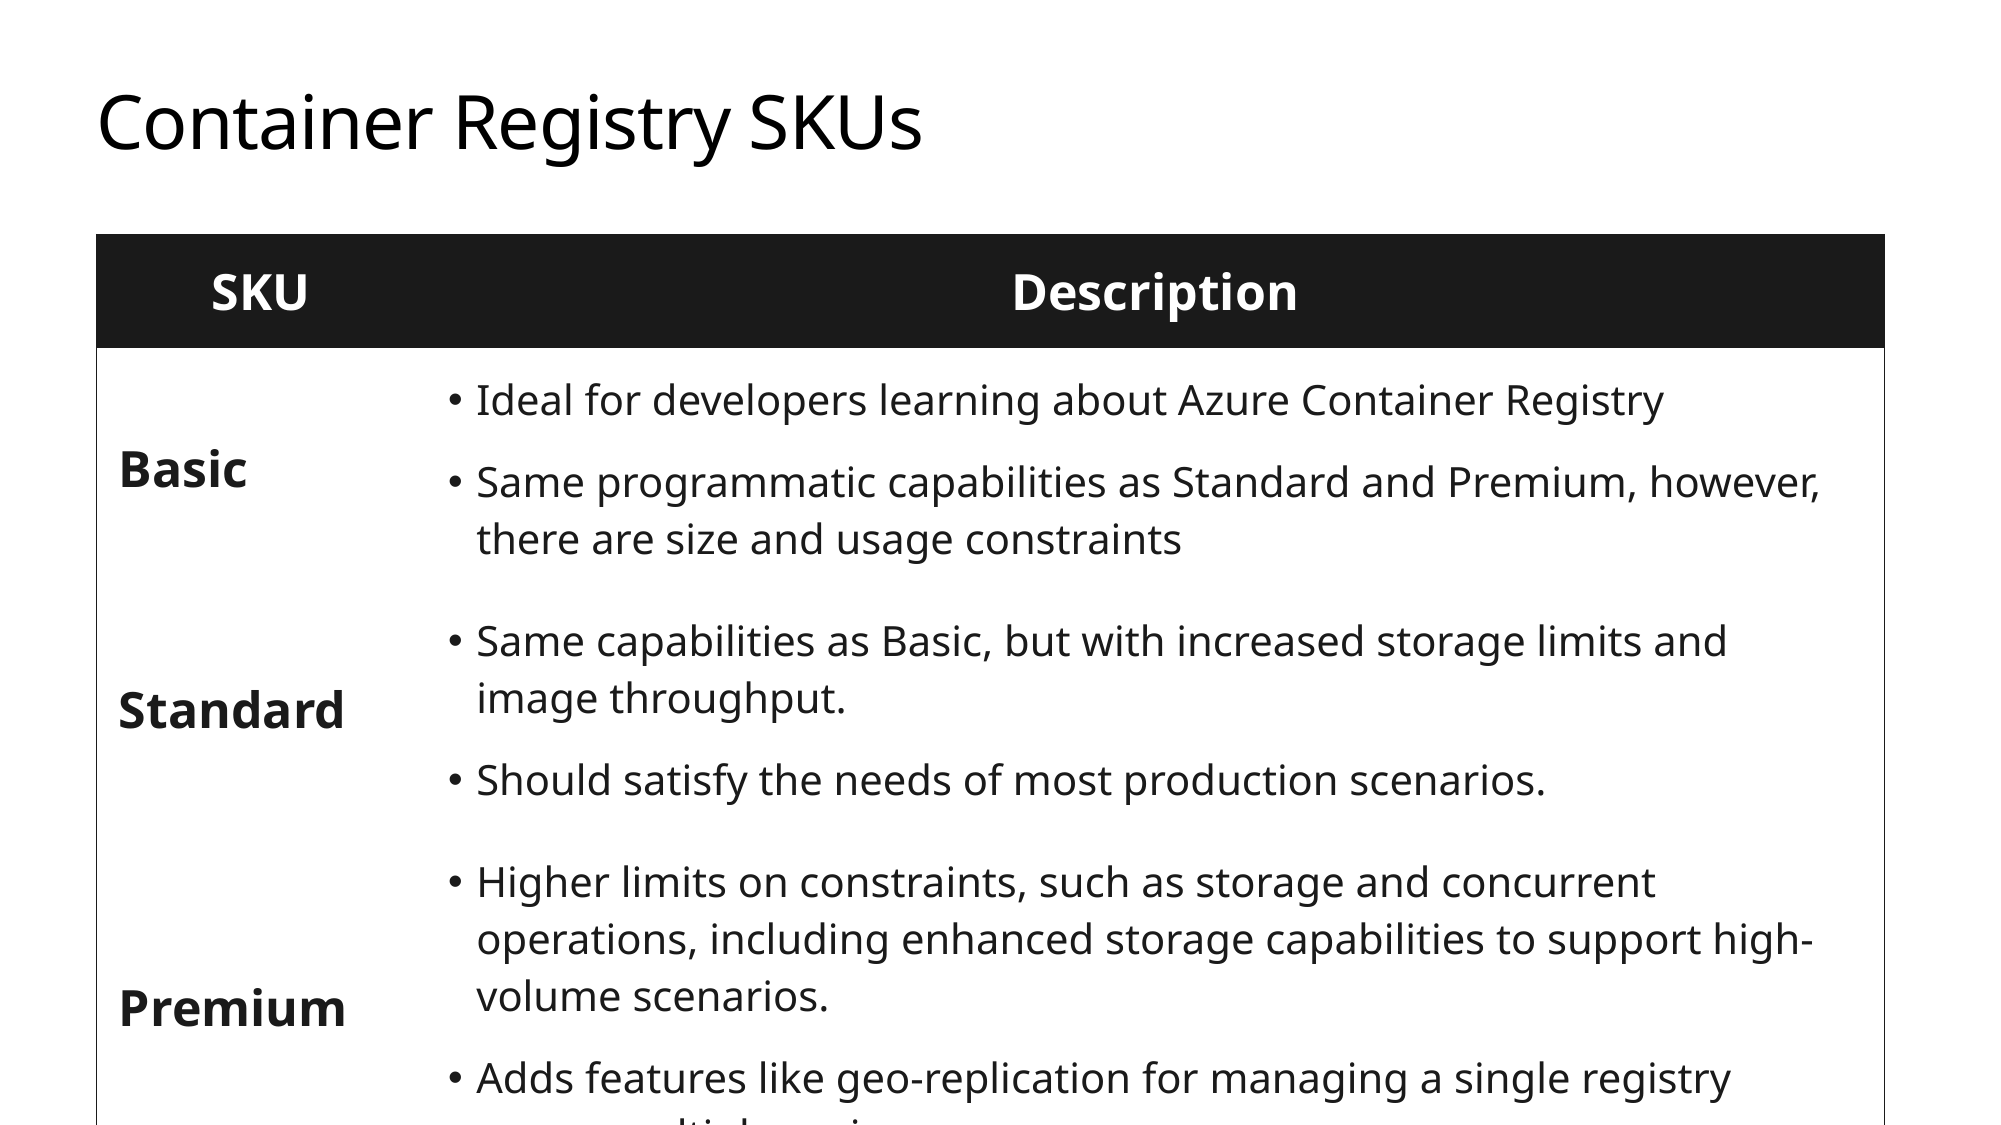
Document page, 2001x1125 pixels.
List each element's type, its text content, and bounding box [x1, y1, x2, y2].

table_header SKU [97, 235, 426, 348]
table_cell Basic [97, 348, 426, 589]
title Container Registry SKUs [96, 75, 1904, 166]
table_cell Standard [97, 589, 426, 830]
table_cell Higher limits on constraints, such as storage and concurrent operations, including enhanced storage capabilities to support high-volume scenarios. Adds features like geo-replication for managing a single registry across multiple regions [426, 830, 1884, 1125]
table_cell Premium [97, 830, 426, 1125]
table_cell Same capabilities as Basic, but with increased storage limits and image throughput. Should satisfy the needs of most production scenarios. [426, 589, 1884, 830]
table_header Description [426, 235, 1884, 348]
table_cell Ideal for developers learning about Azure Container Registry Same programmatic capabilities as Standard and Premium, however, there are size and usage constraints [426, 348, 1884, 589]
